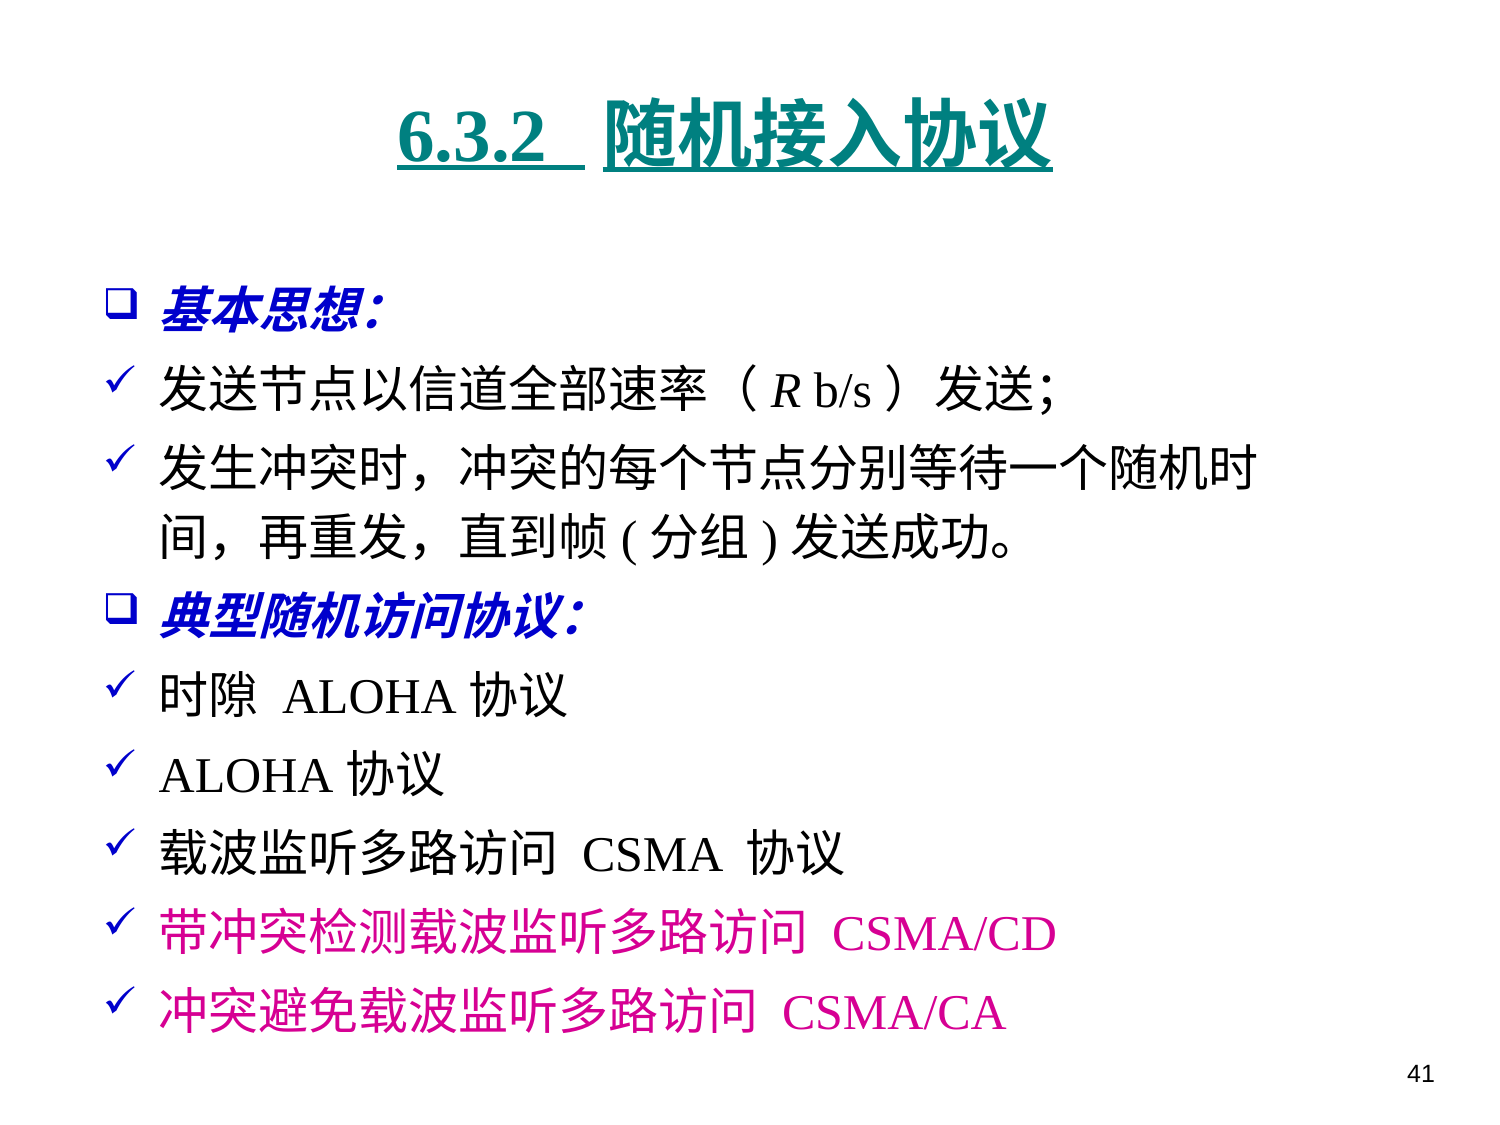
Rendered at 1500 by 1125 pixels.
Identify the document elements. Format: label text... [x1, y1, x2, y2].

list 基本思想： 发送节点以信道全部速率（R b/s）发送； 发生冲突时，冲突的每个节点分别等待一个随机时间，再重发，直到帧(分组)发送成功。 典型随机访问协议： 时隙 ALOHA协议 ALOHA协议 载波监听多路访问 CSMA 协议 带冲突检测载波监听多路访问 CSMA/CD 冲突避免载波监听多路访问 CSMA/CA [87, 262, 1363, 1064]
title 6.3.2 随机接入协议 [87, 37, 1363, 225]
slide_number 41 [1339, 1050, 1450, 1125]
